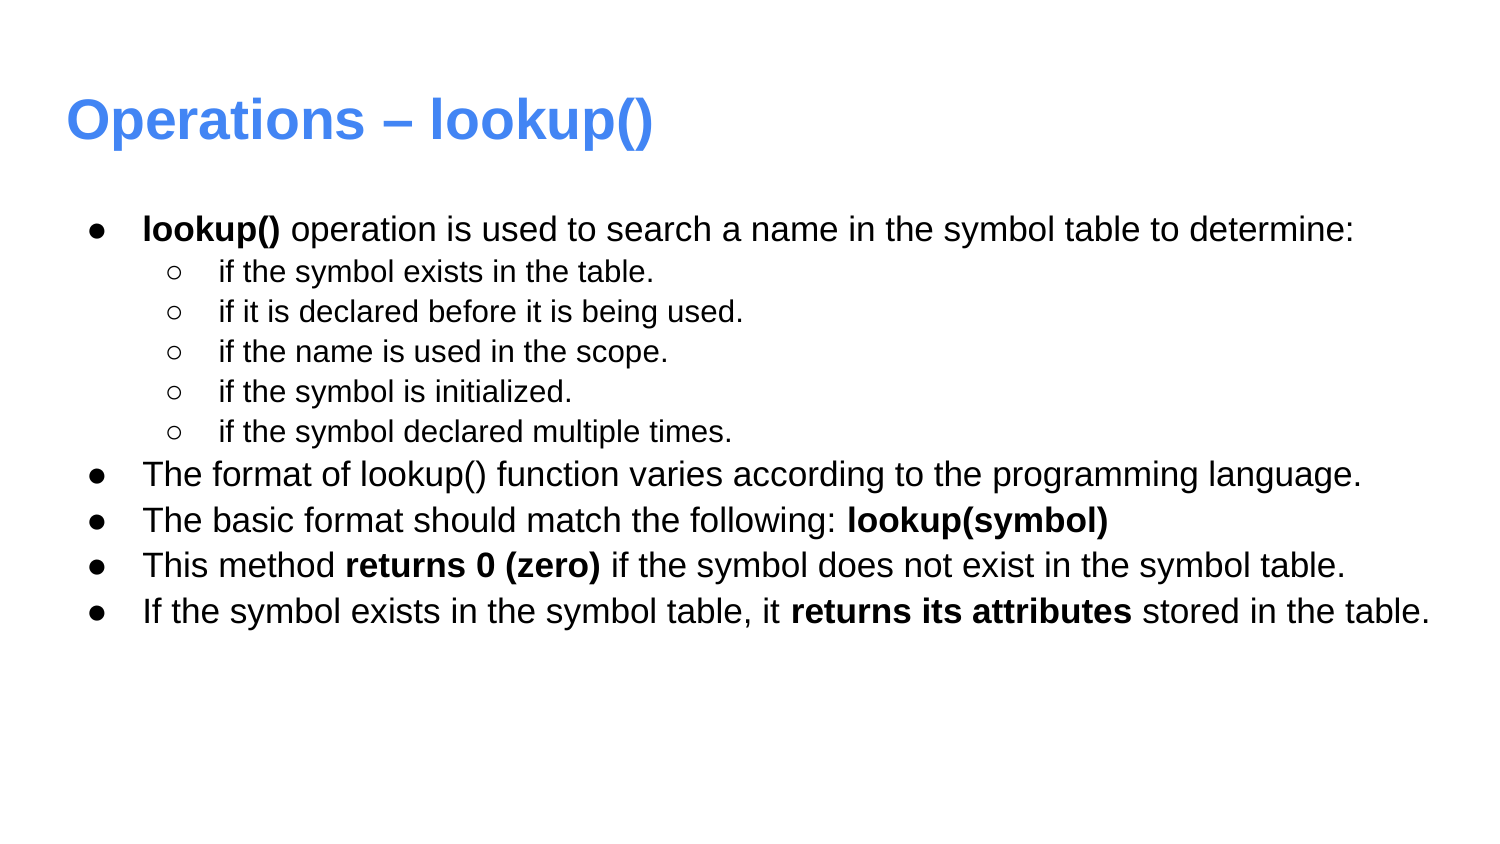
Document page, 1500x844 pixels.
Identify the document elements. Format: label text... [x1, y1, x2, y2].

title Operations – lookup() [51, 72, 1449, 167]
list lookup() operation is used to search a name in the symbol table to determine: if the symbol exists in the table. if it is declared before it is being used. if the name is used in the scope. if the symbol is initialized. if the symbol declared multiple times. The format of lookup() function varies according to the programming language. The basic format should match the following: lookup(symbol) This method returns 0 (zero) if the symbol does not exist in the symbol table. If the symbol exists in the symbol table, it returns its attributes stored in the table. [51, 189, 1449, 750]
